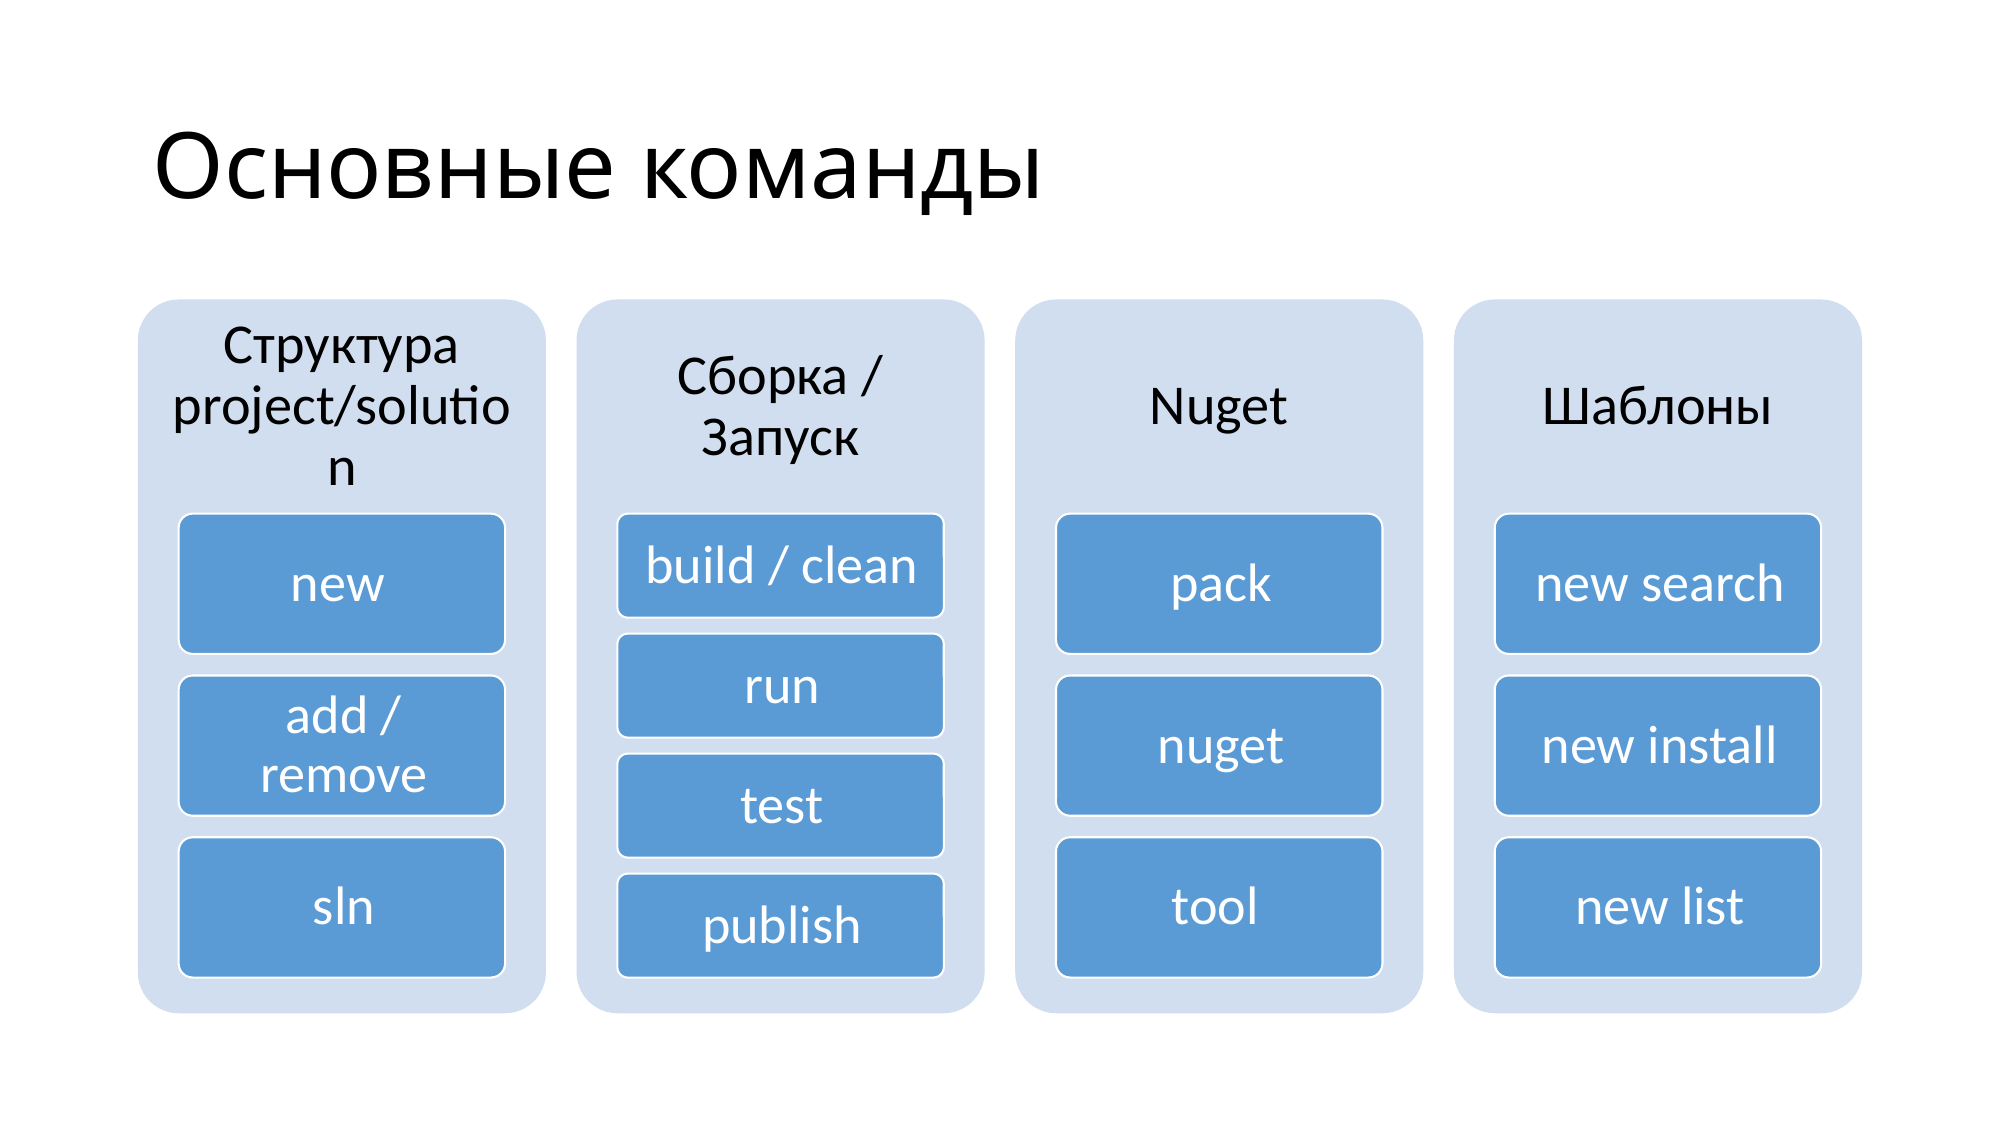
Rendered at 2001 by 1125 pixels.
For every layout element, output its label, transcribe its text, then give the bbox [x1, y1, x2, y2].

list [137, 299, 1863, 1014]
title Основные команды [137, 59, 1863, 278]
